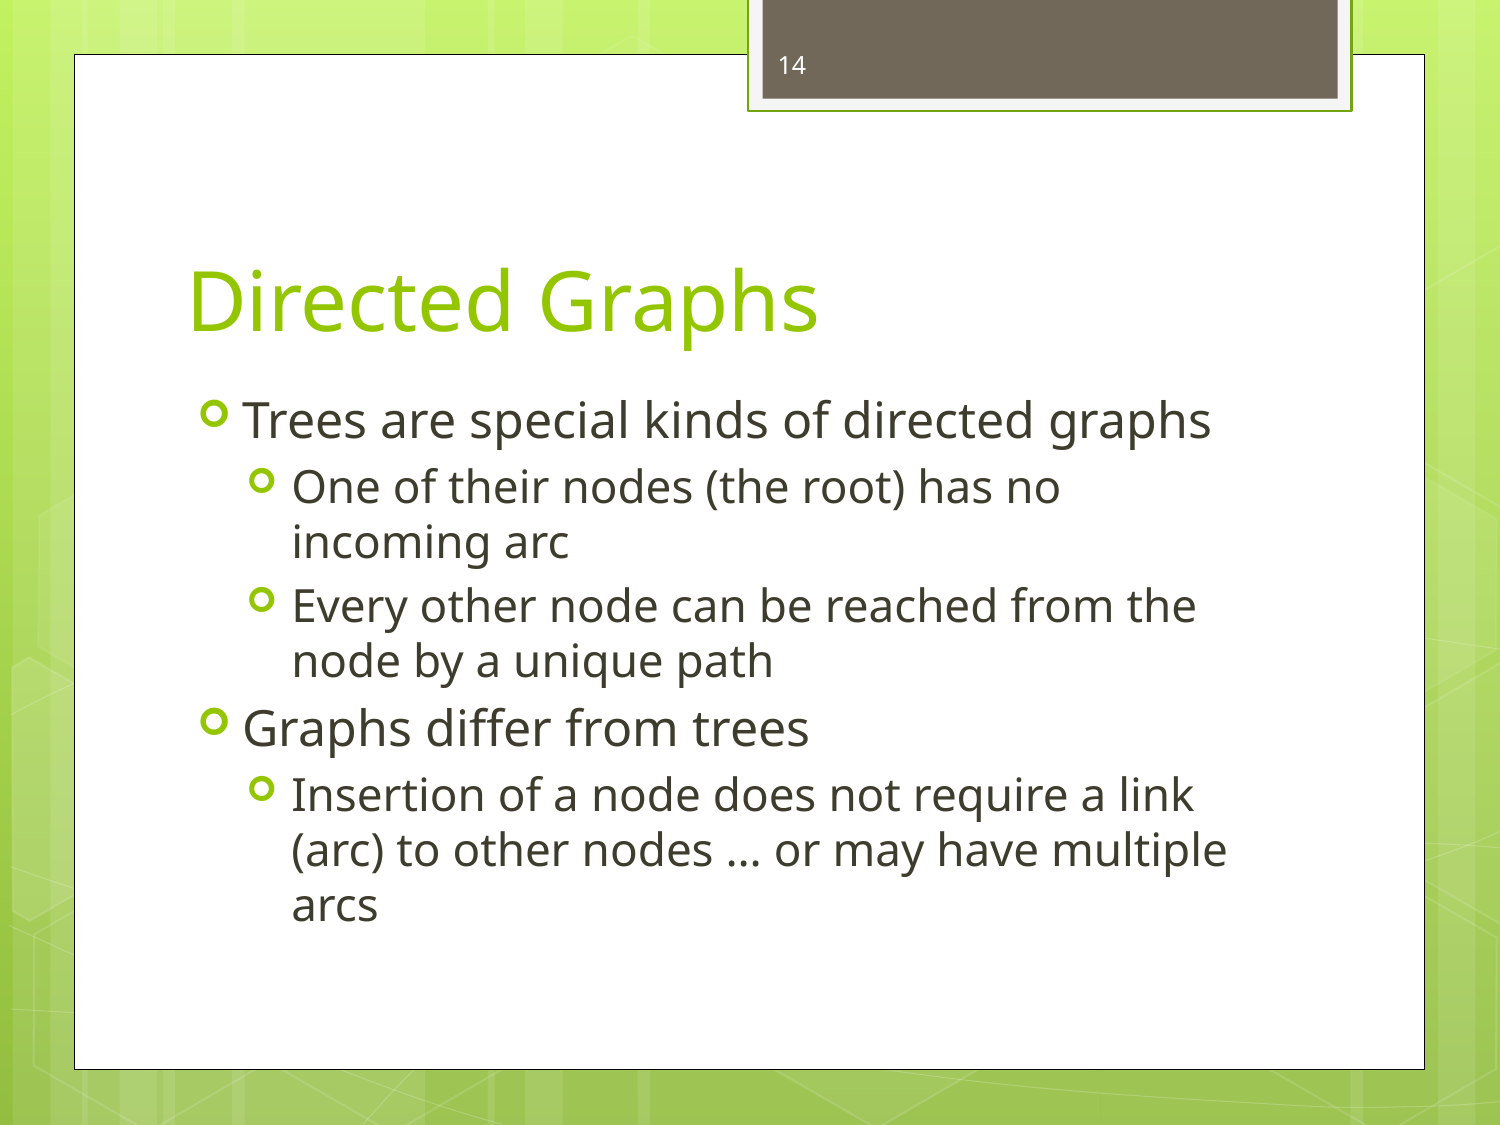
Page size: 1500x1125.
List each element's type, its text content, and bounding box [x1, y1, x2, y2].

title Directed Graphs [171, 168, 1324, 357]
list Trees are special kinds of directed graphs One of their nodes (the root) has no incoming arc Every other node can be reached from the node by a unique path Graphs differ from trees Insertion of a node does not require a link (arc) to other nodes … or may have multiple arcs [171, 381, 1283, 957]
slide_number 14 [762, 36, 982, 97]
